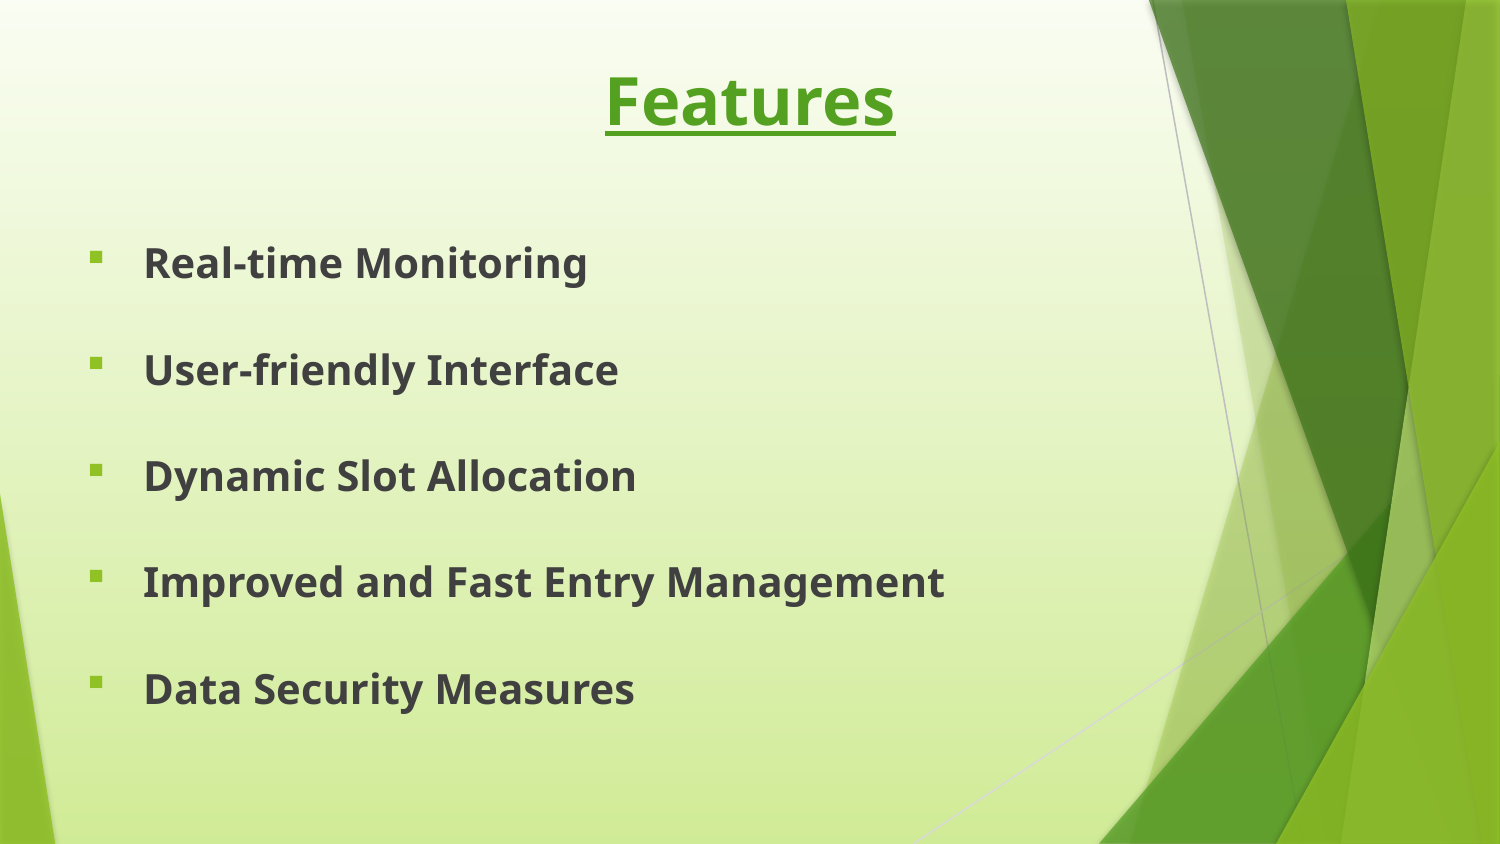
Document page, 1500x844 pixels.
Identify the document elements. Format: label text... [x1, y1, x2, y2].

title Features [0, 43, 1500, 132]
list Real-time Monitoring User-friendly Interface Dynamic Slot Allocation Improved and Fast Entry Management Data Security Measures [71, 222, 1333, 844]
